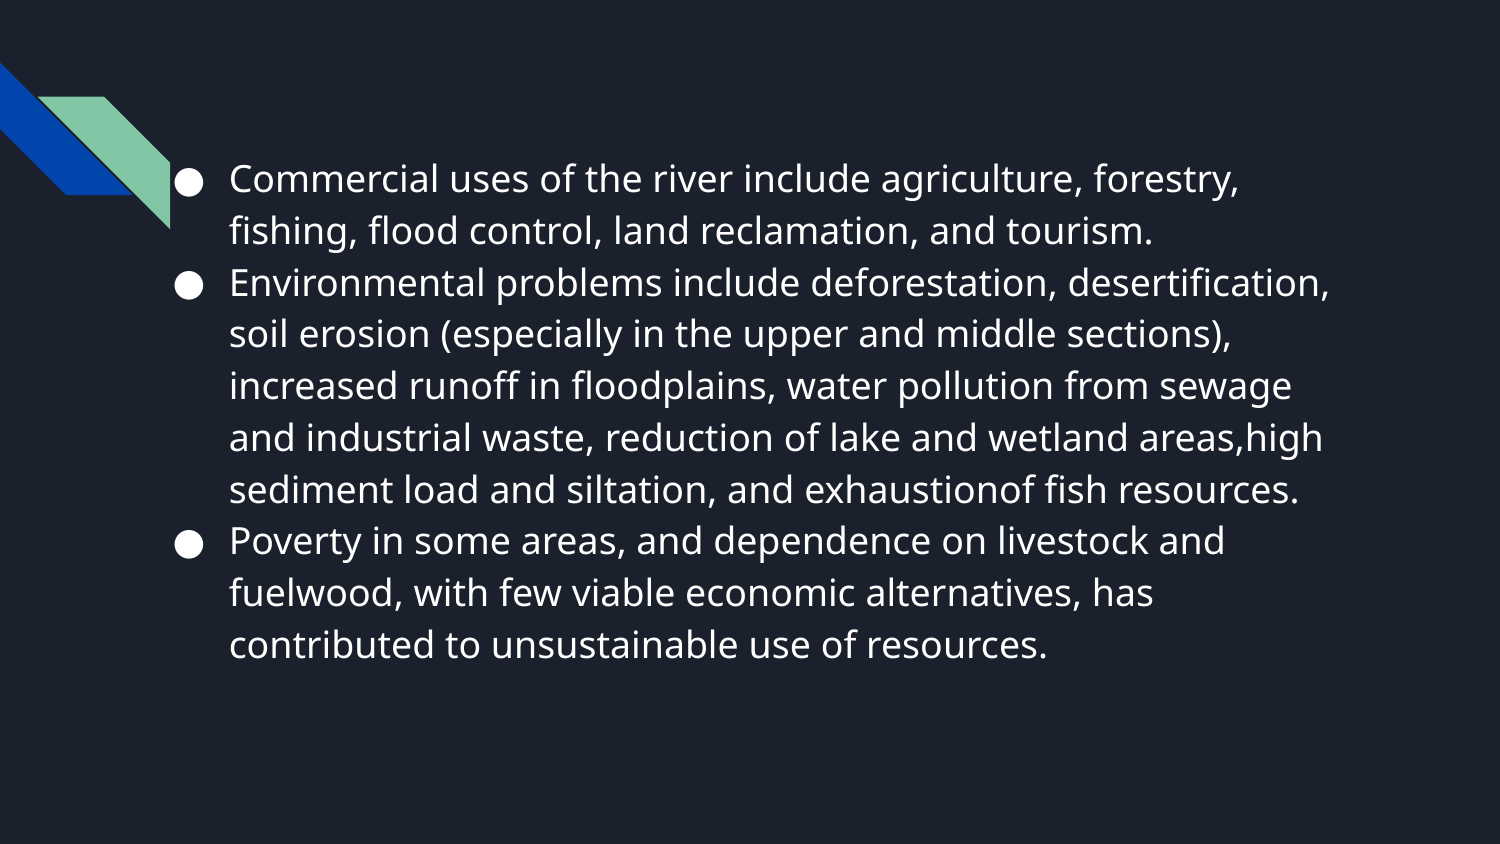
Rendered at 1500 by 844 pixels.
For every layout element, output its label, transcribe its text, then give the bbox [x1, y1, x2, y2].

list Commercial uses of the river include agriculture, forestry, fishing, flood control, land reclamation, and tourism. Environmental problems include deforestation, desertification, soil erosion (especially in the upper and middle sections), increased runoff in floodplains, water pollution from sewage and industrial waste, reduction of lake and wetland areas,high sediment load and siltation, and exhaustionof fish resources. Poverty in some areas, and dependence on livestock and fuelwood, with few viable economic alternatives, has contributed to unsustainable use of resources. [138, 133, 1362, 711]
